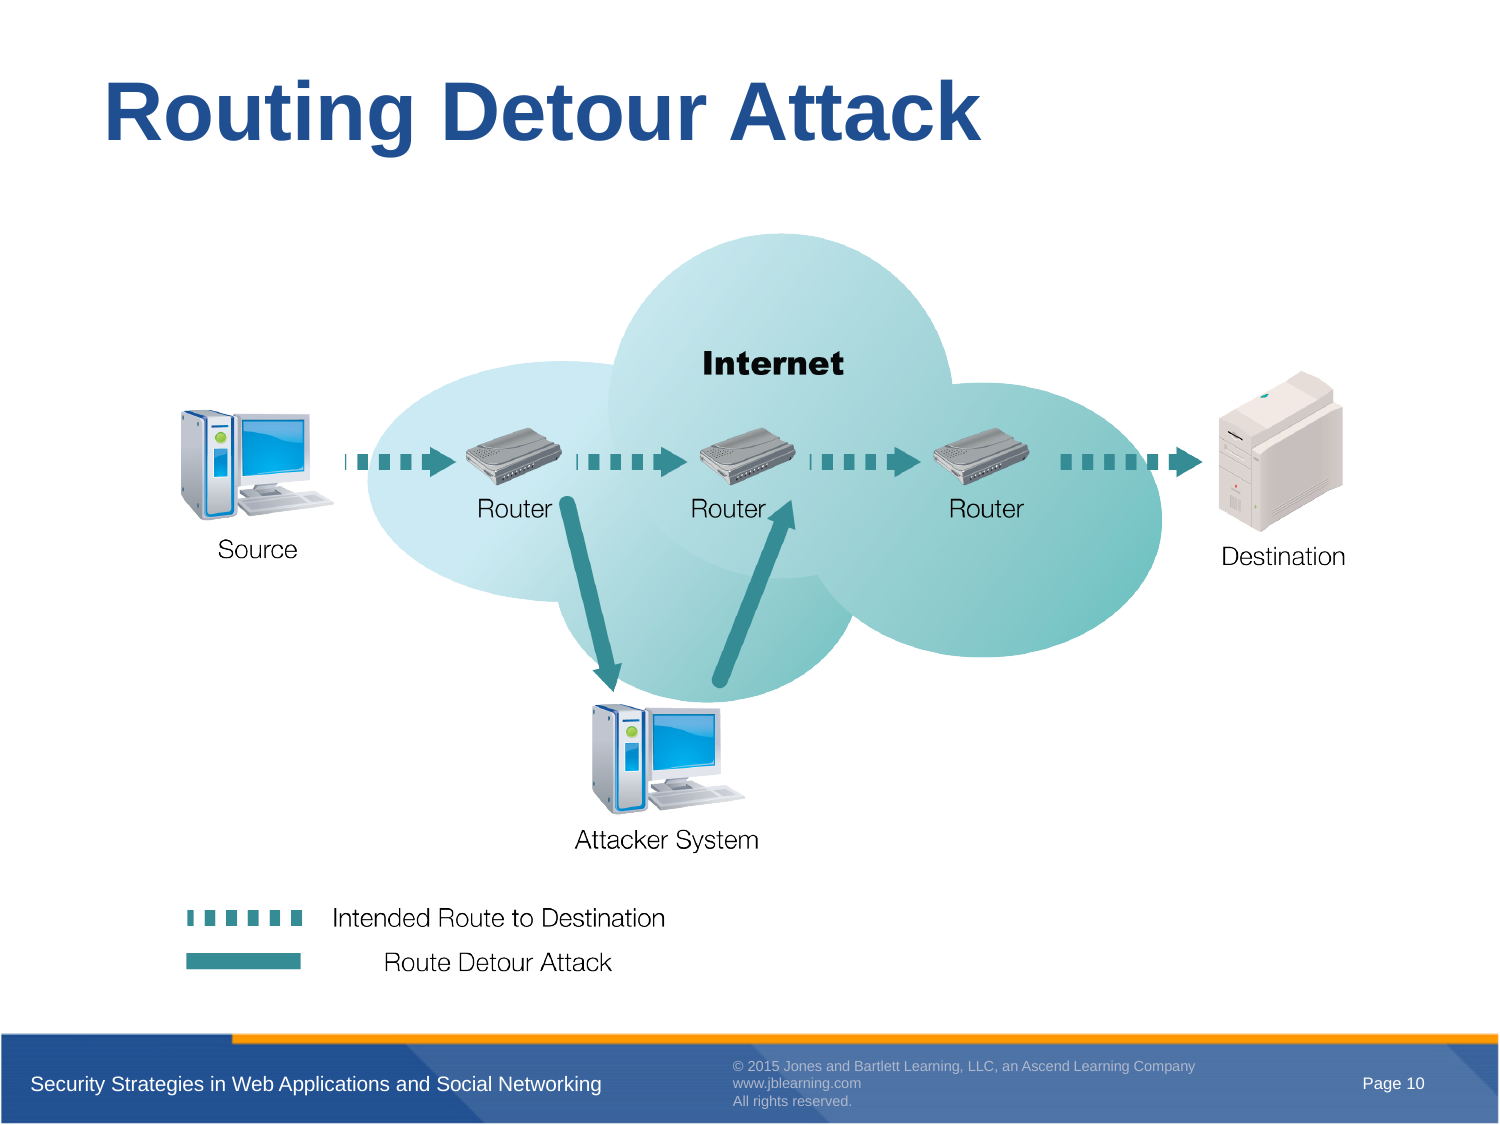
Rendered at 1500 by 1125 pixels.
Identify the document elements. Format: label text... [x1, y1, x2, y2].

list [175, 212, 1364, 976]
title Routing Detour Attack [88, 49, 1451, 129]
picture [0, 1032, 1500, 1125]
